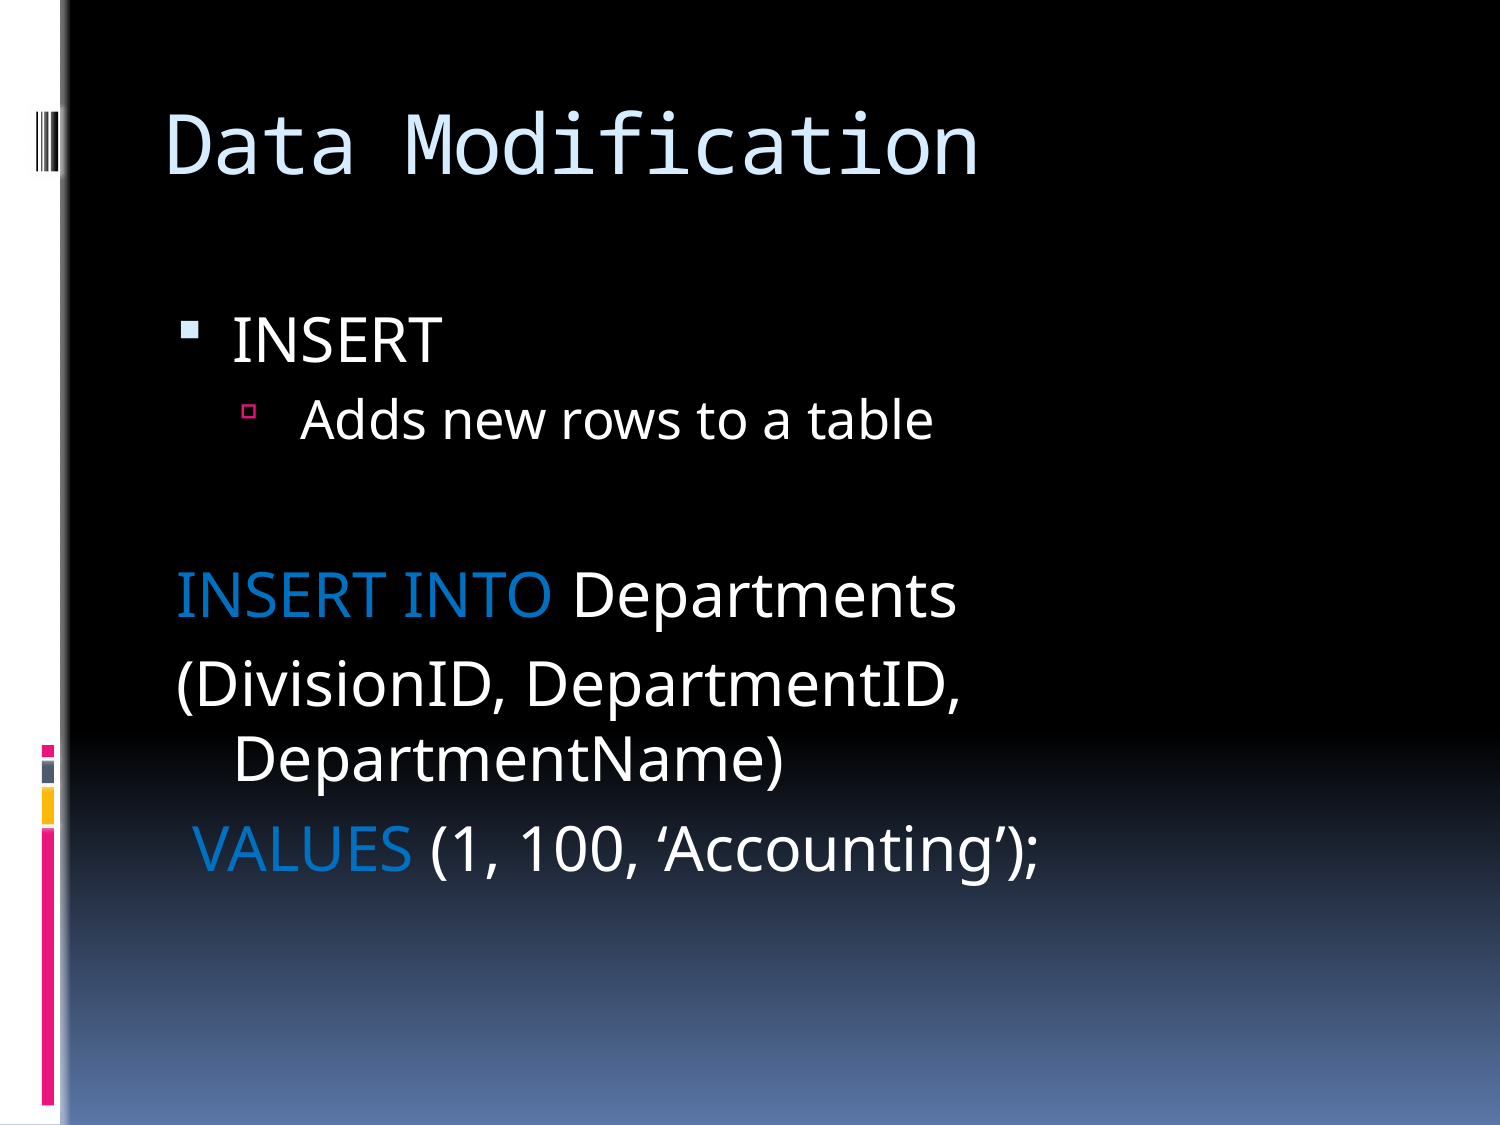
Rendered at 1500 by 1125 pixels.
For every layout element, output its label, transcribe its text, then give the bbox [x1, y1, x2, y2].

list INSERT Adds new rows to a table INSERT INTO Departments (DivisionID, DepartmentID, DepartmentName) VALUES (1, 100, ‘Accounting’); [150, 292, 1425, 1043]
title Data Modification [150, 83, 1425, 234]
